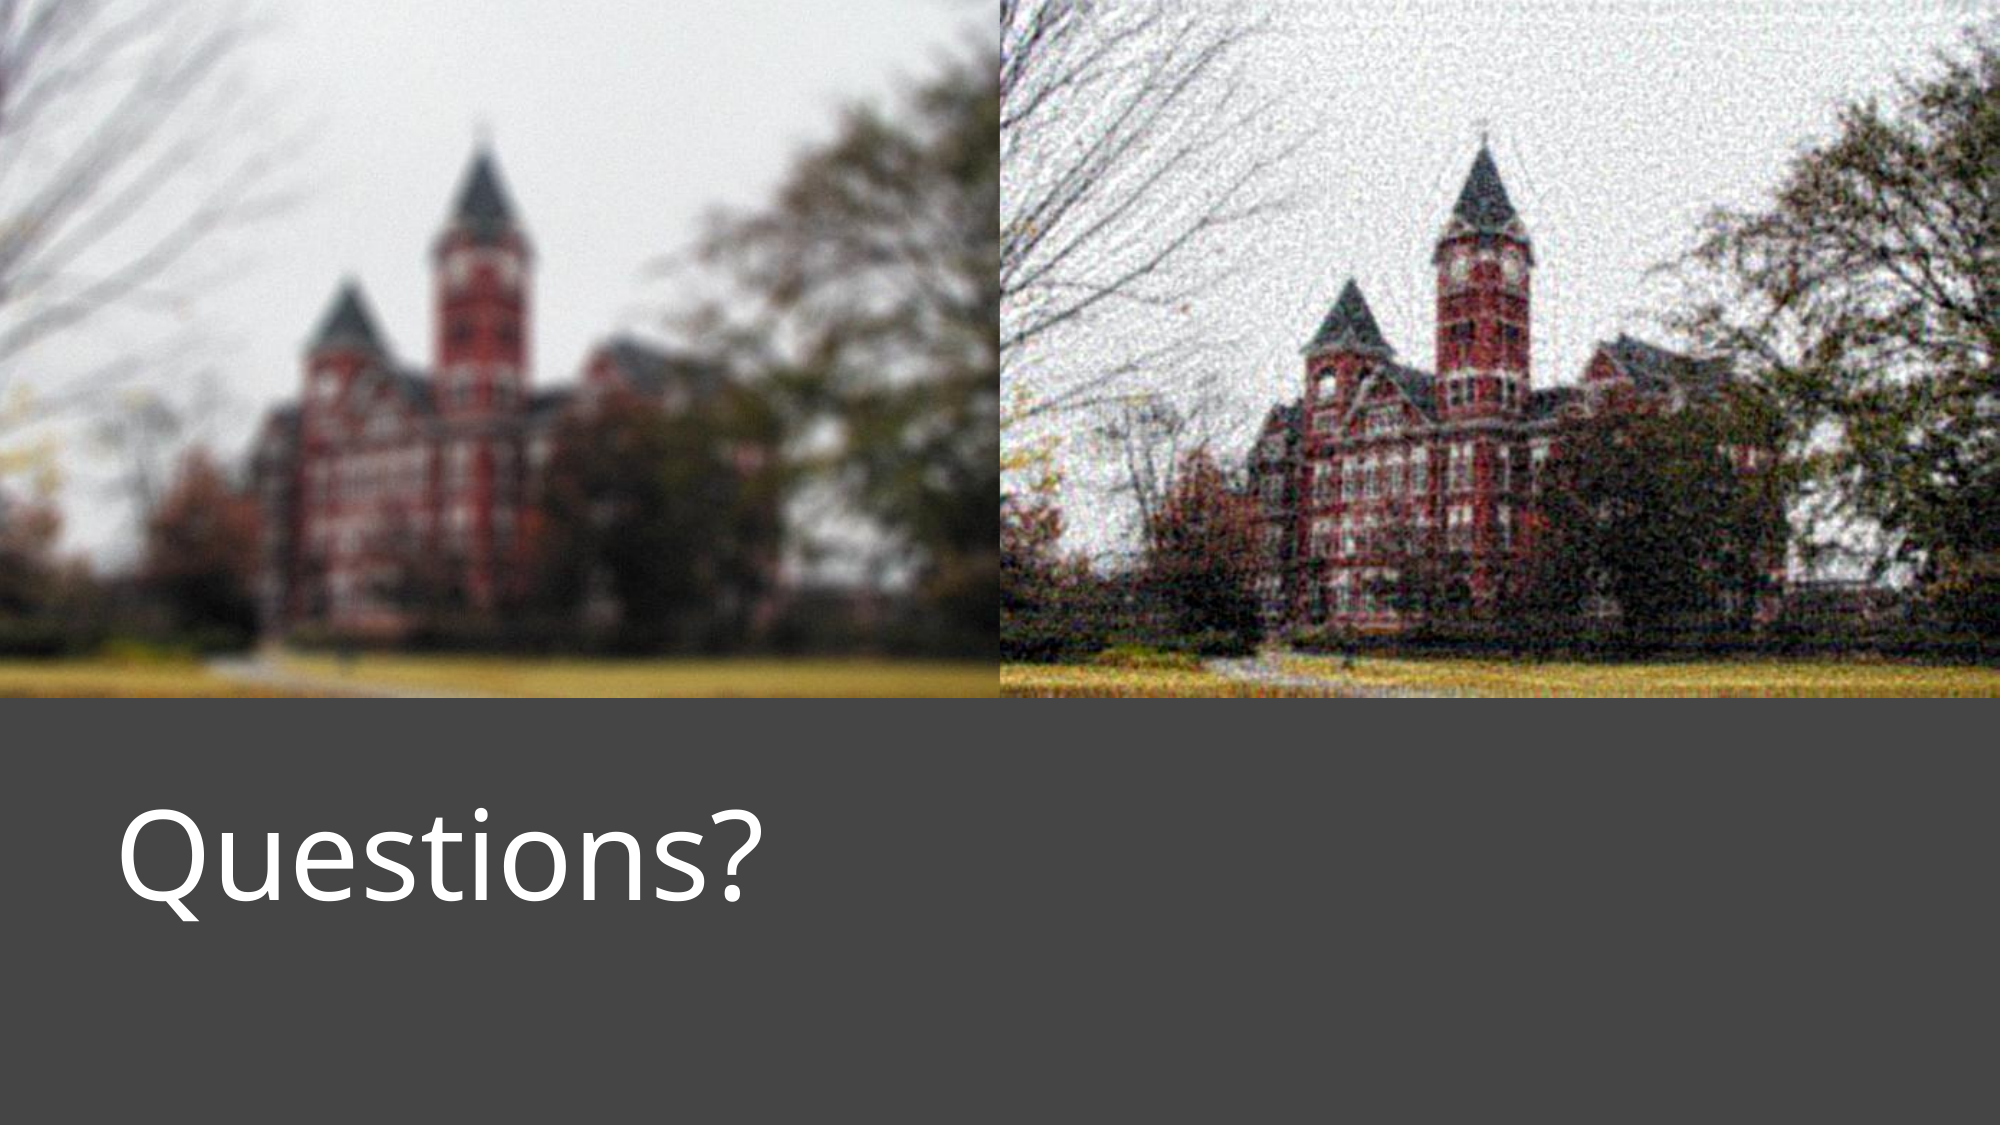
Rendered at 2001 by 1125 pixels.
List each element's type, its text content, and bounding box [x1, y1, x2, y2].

title Questions? [99, 719, 1892, 936]
picture [0, 0, 2000, 698]
